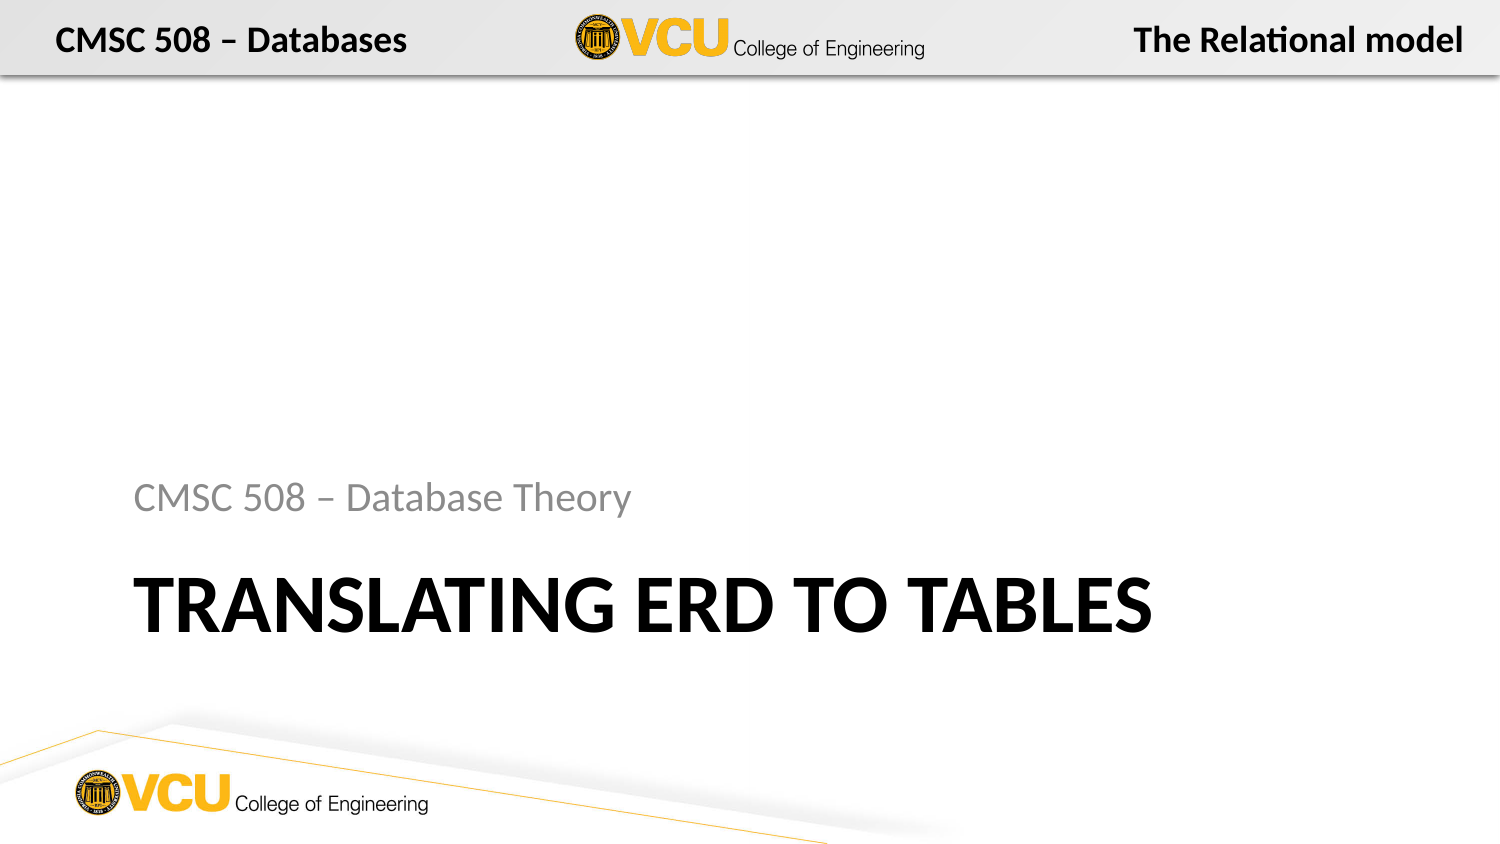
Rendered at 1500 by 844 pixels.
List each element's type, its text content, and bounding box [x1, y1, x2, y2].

picture [575, 14, 924, 60]
picture [0, 75, 1499, 844]
title Translating ERD to Tables [118, 542, 1394, 710]
list CMSC 508 – Database Theory [118, 342, 1394, 528]
